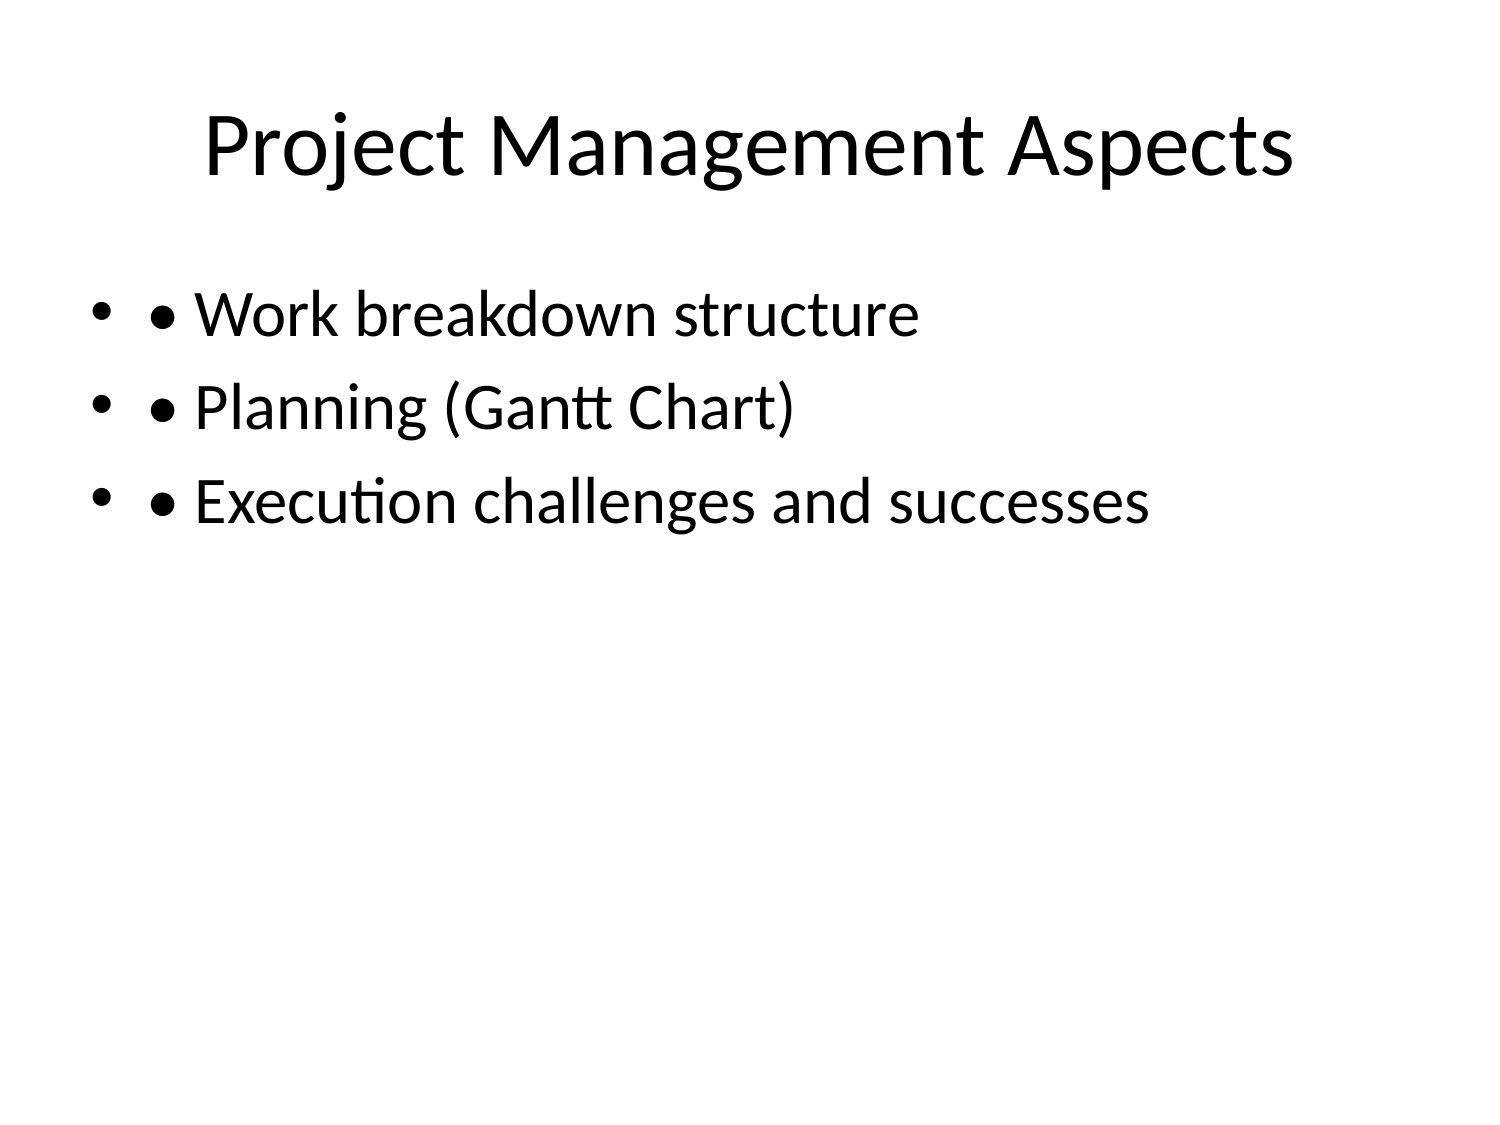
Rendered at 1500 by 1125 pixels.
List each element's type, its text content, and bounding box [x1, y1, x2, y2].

list • Work breakdown structure • Planning (Gantt Chart) • Execution challenges and successes [75, 262, 1425, 1005]
title Project Management Aspects [75, 45, 1425, 233]
